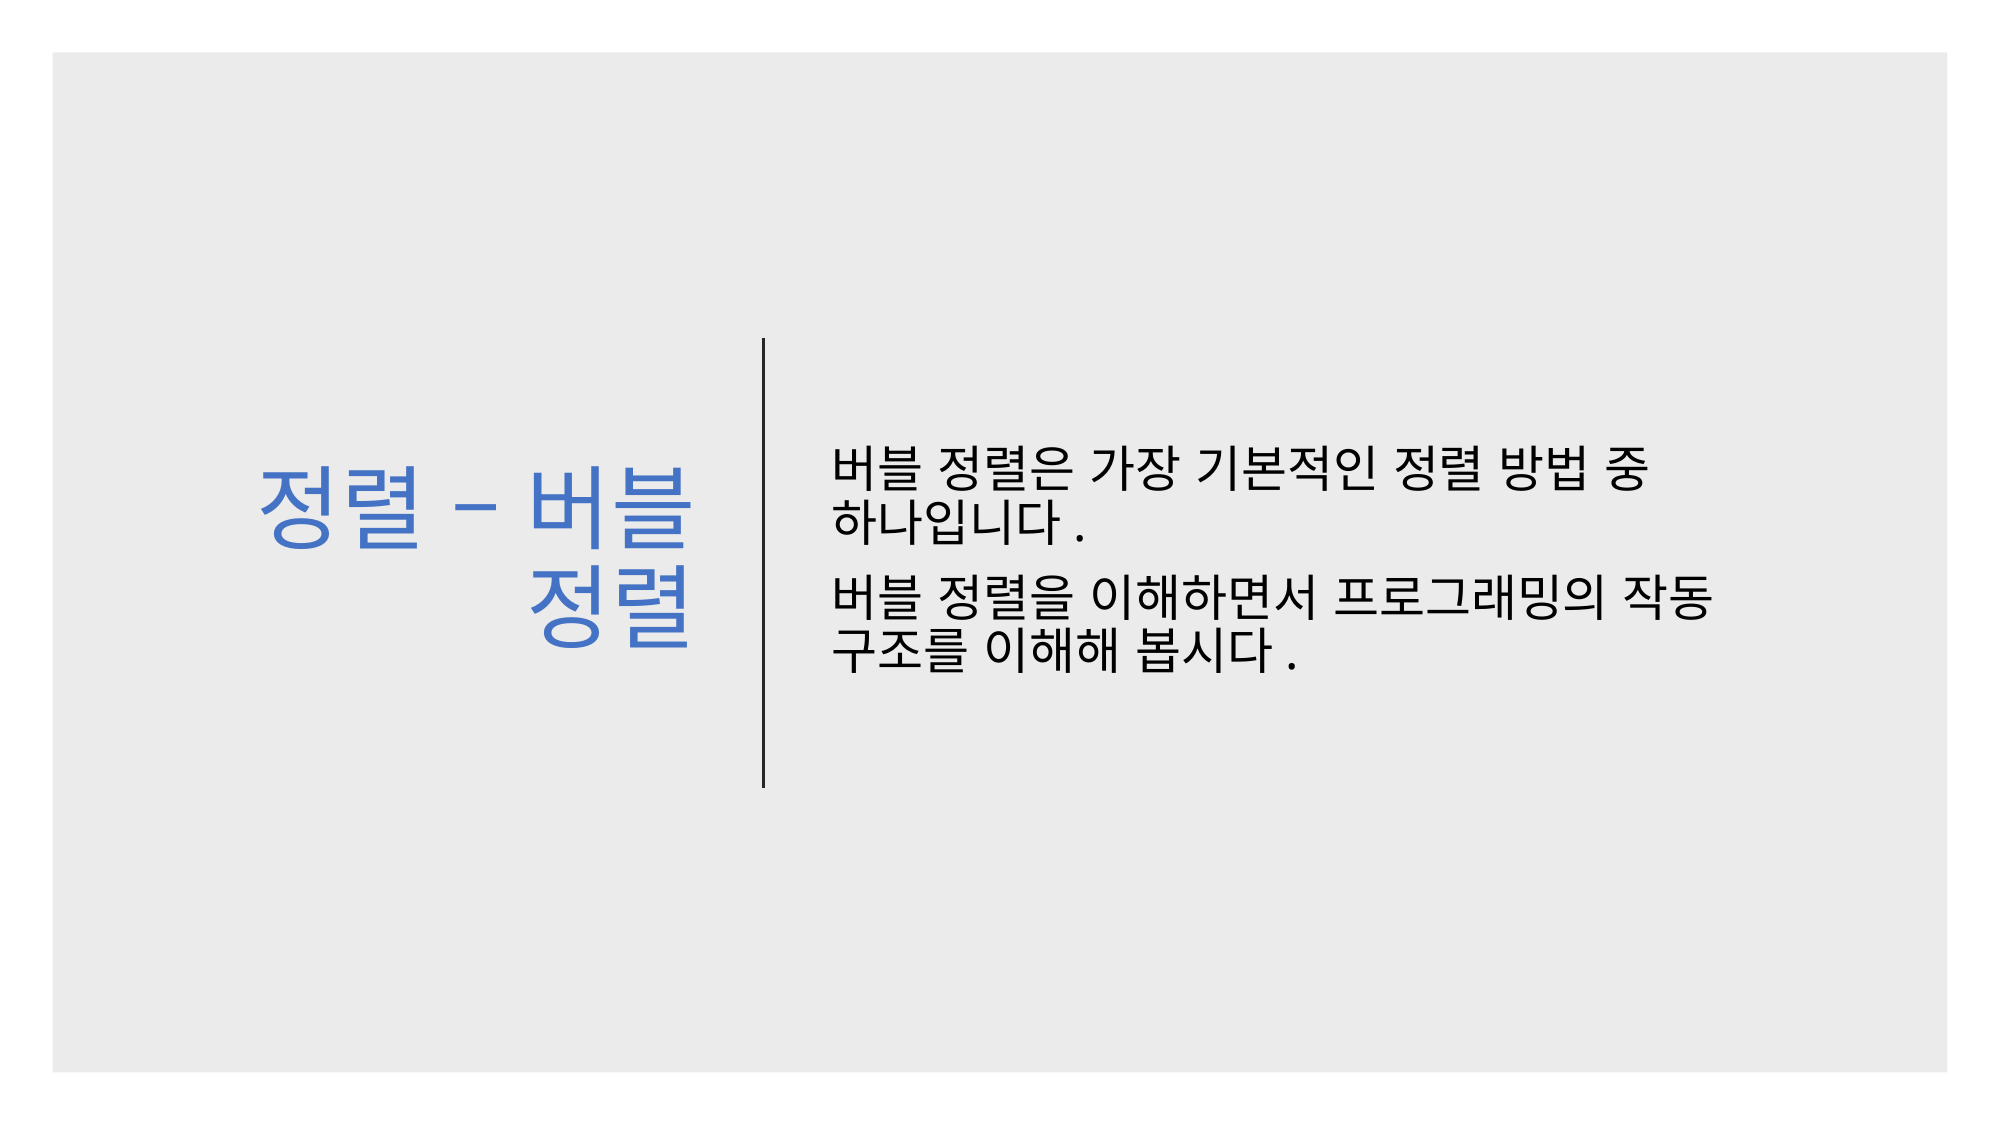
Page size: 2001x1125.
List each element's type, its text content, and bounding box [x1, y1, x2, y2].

text_box [52, 51, 1948, 1073]
list 버블 정렬은 가장 기본적인 정렬 방법 중 하나입니다. 버블 정렬을 이해하면서 프로그래밍의 작동 구조를 이해해 봅시다. [816, 158, 1863, 967]
title 정렬 – 버블 정렬 [137, 158, 711, 967]
